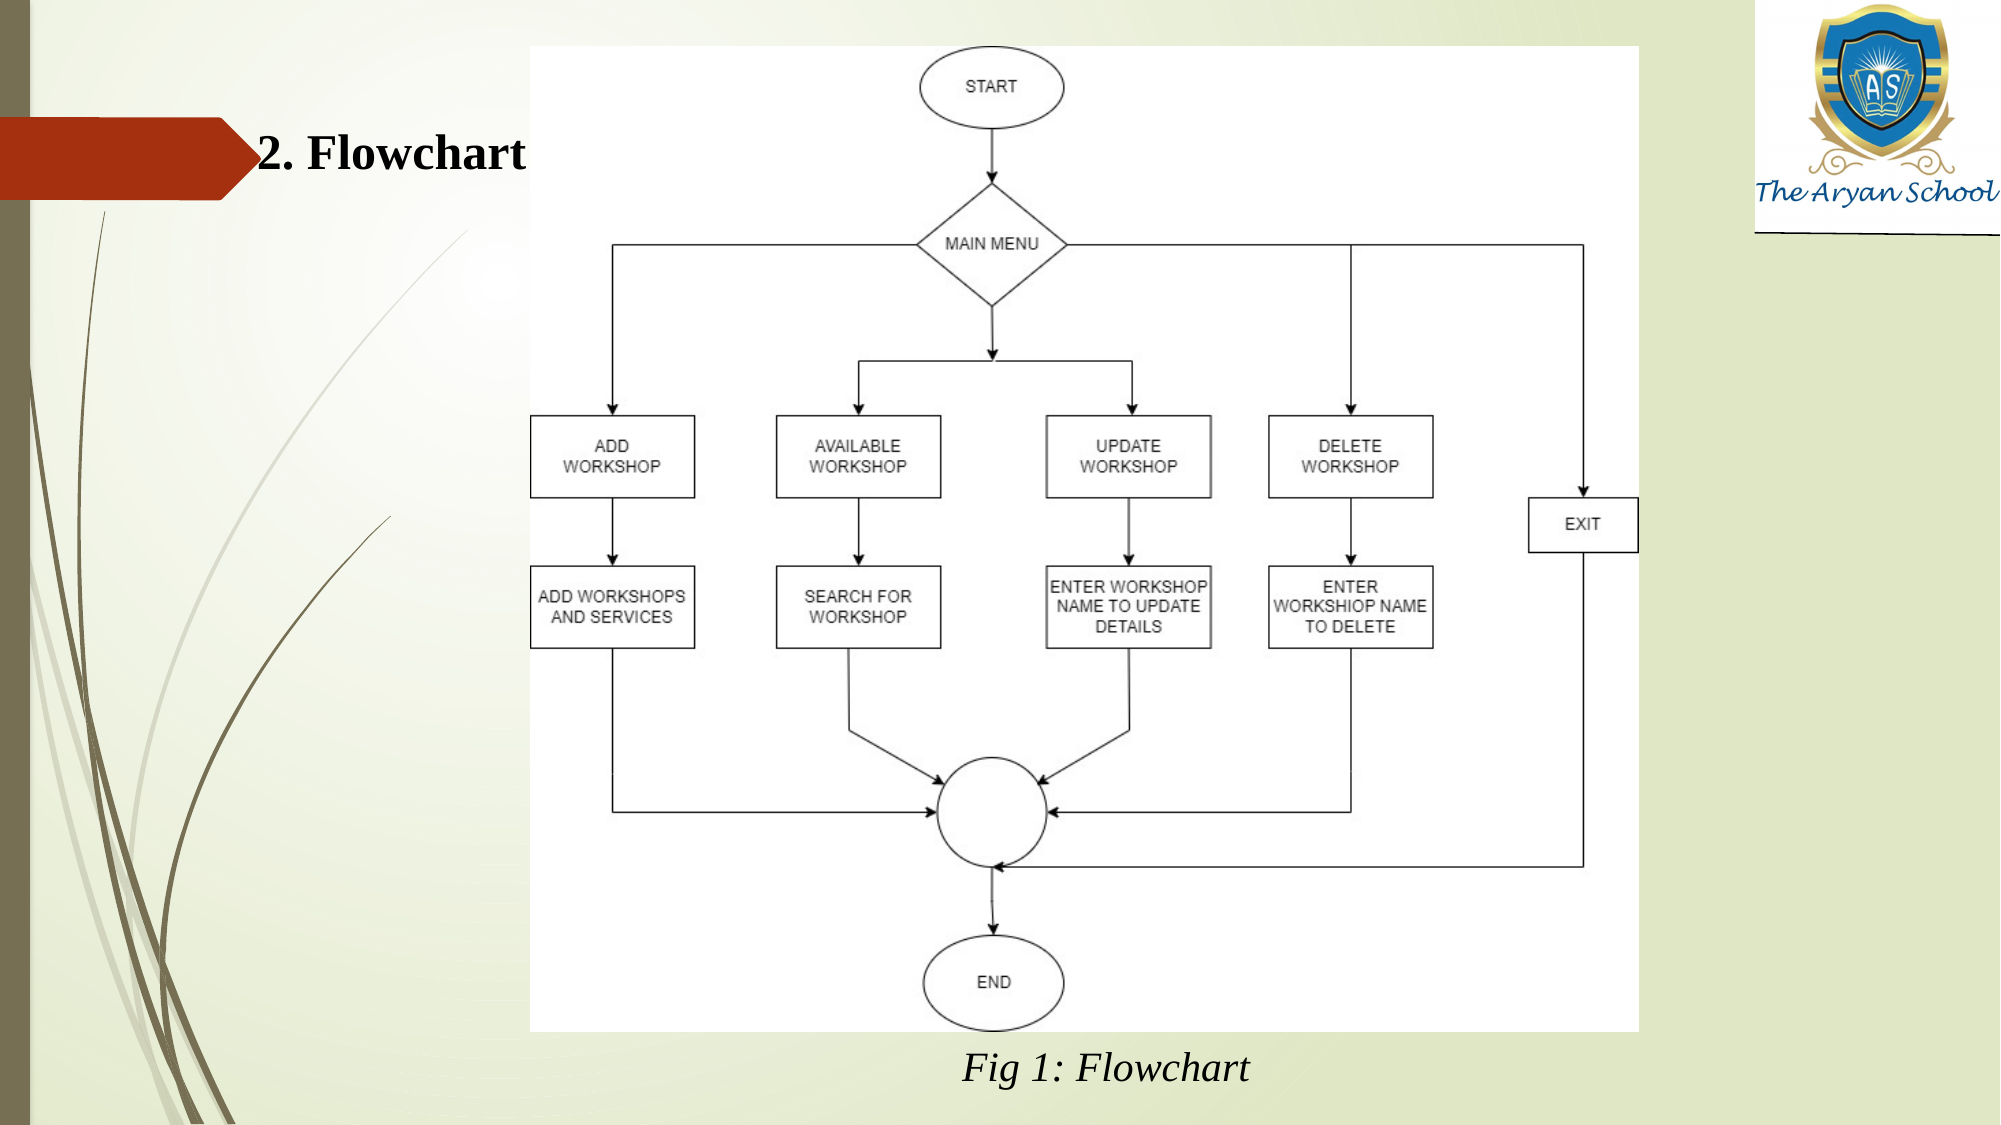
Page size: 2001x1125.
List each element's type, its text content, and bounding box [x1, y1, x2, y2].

text_box 2. Flowchart [241, 112, 524, 188]
picture [529, 45, 1640, 1033]
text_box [1754, 232, 2000, 236]
picture [1755, 0, 2000, 232]
text_box Fig 1: Flowchart [947, 1041, 1398, 1098]
